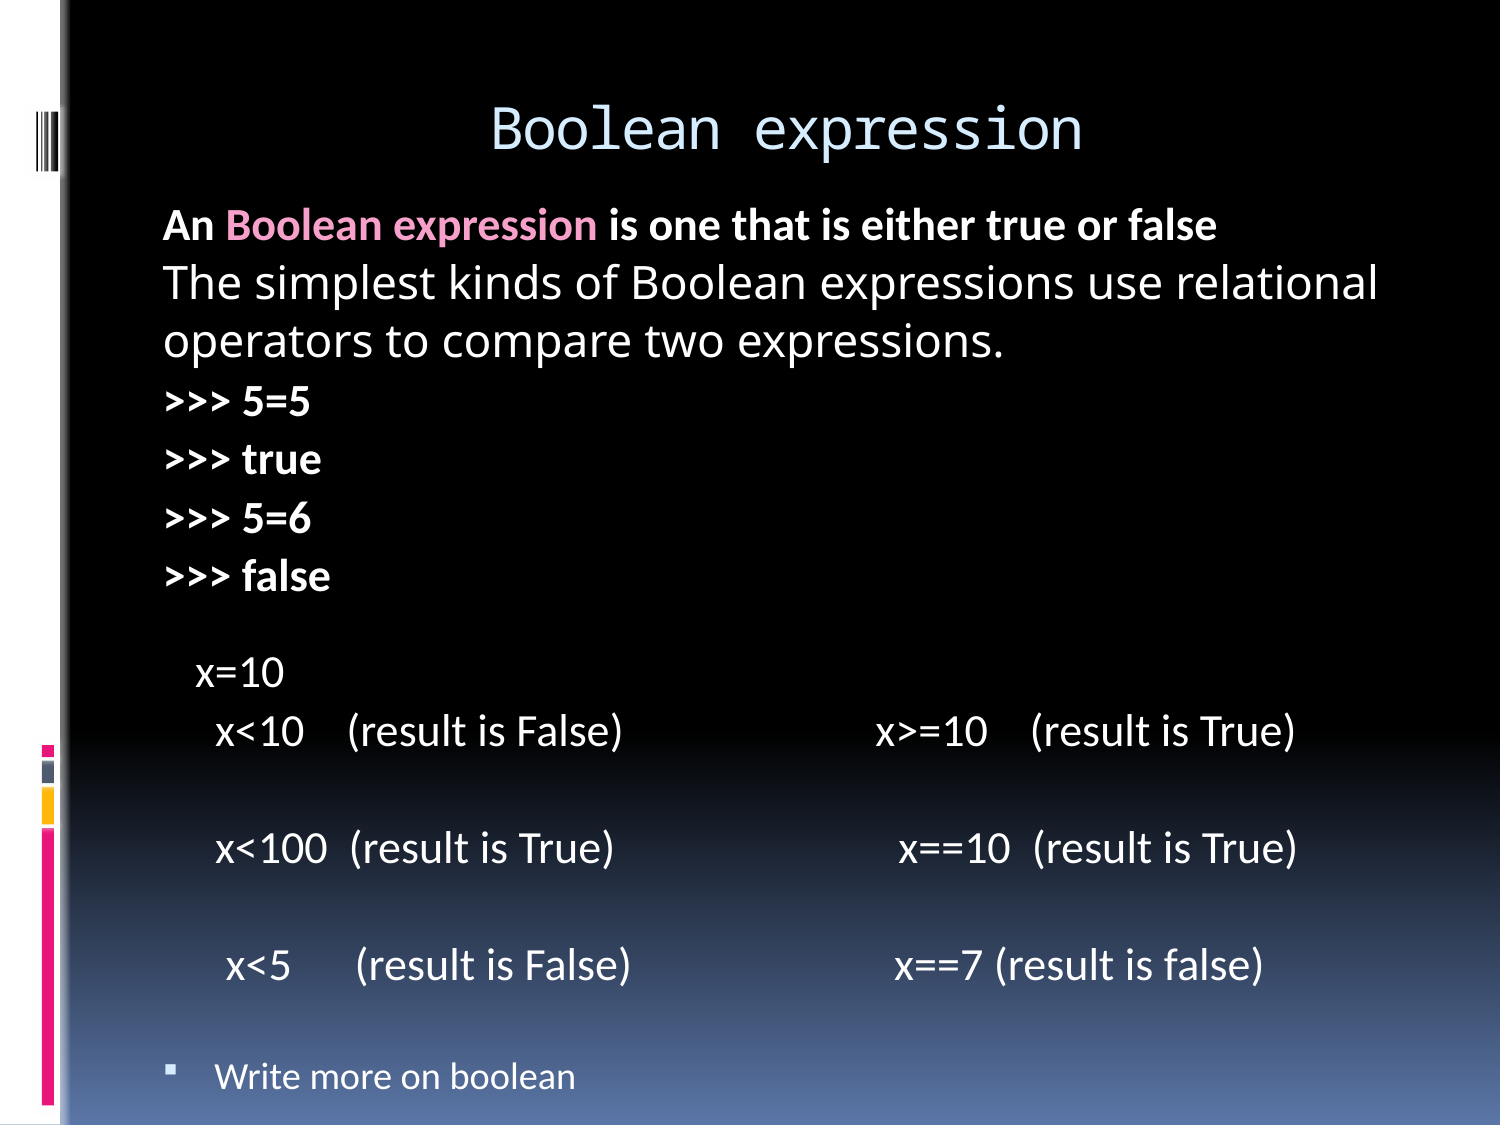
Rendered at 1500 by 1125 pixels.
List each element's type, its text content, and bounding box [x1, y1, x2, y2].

title Boolean expression [150, 83, 1425, 187]
list An Boolean expression is one that is either true or false The simplest kinds of Boolean expressions use relational operators to compare two expressions. >>> 5=5 >>> true >>> 5=6 >>> false x=10 x<10 (result is False) x>=10 (result is True) x<100 (result is True) x==10 (result is True) x<5 (result is False) x==7 (result is false) Write more on boolean [137, 187, 1425, 1125]
